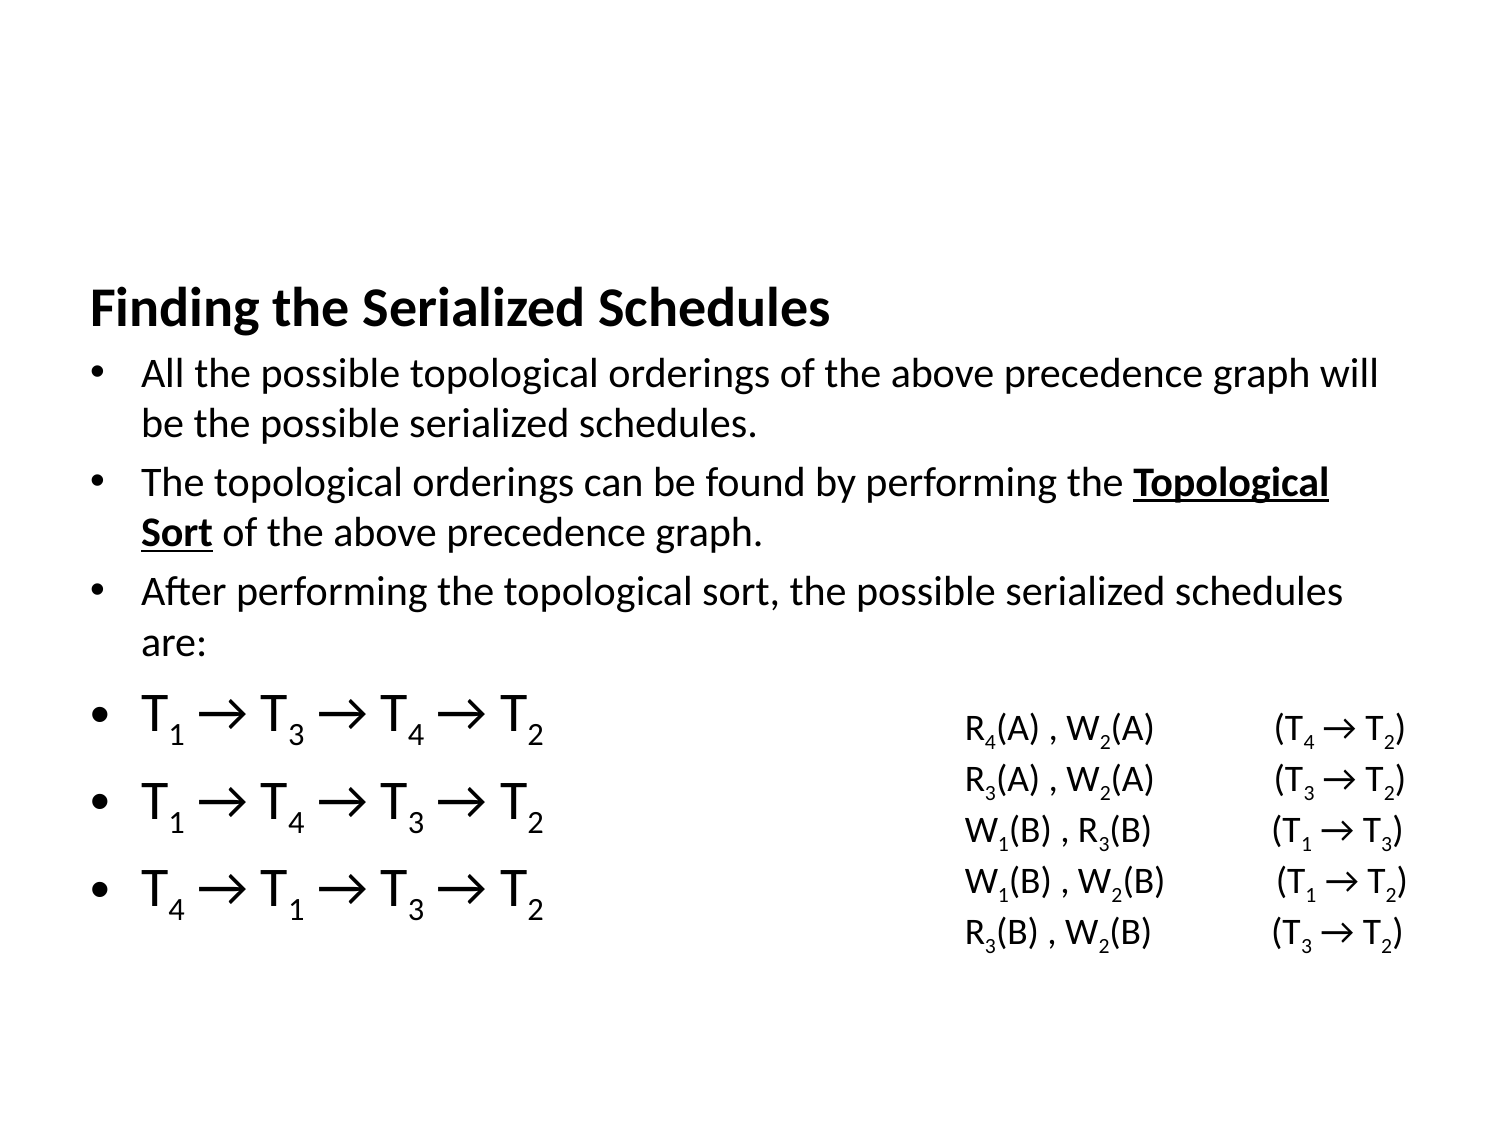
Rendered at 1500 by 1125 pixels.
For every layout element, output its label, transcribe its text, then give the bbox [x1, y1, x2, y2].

text_box R4(A) , W2(A) (T4 → T2) R3(A) , W2(A) (T3 → T2) W1(B) , R3(B) (T1 → T3) W1(B) , W2(B) (T1 → T2) R3(B) , W2(B) (T3 → T2) [949, 695, 1463, 966]
list Finding the Serialized Schedules All the possible topological orderings of the above precedence graph will be the possible serialized schedules. The topological orderings can be found by performing the Topological Sort of the above precedence graph. After performing the topological sort, the possible serialized schedules are: T1 → T3 → T4 → T2 T1 → T4 → T3 → T2 T4 → T1 → T3 → T2 [75, 262, 1425, 1005]
